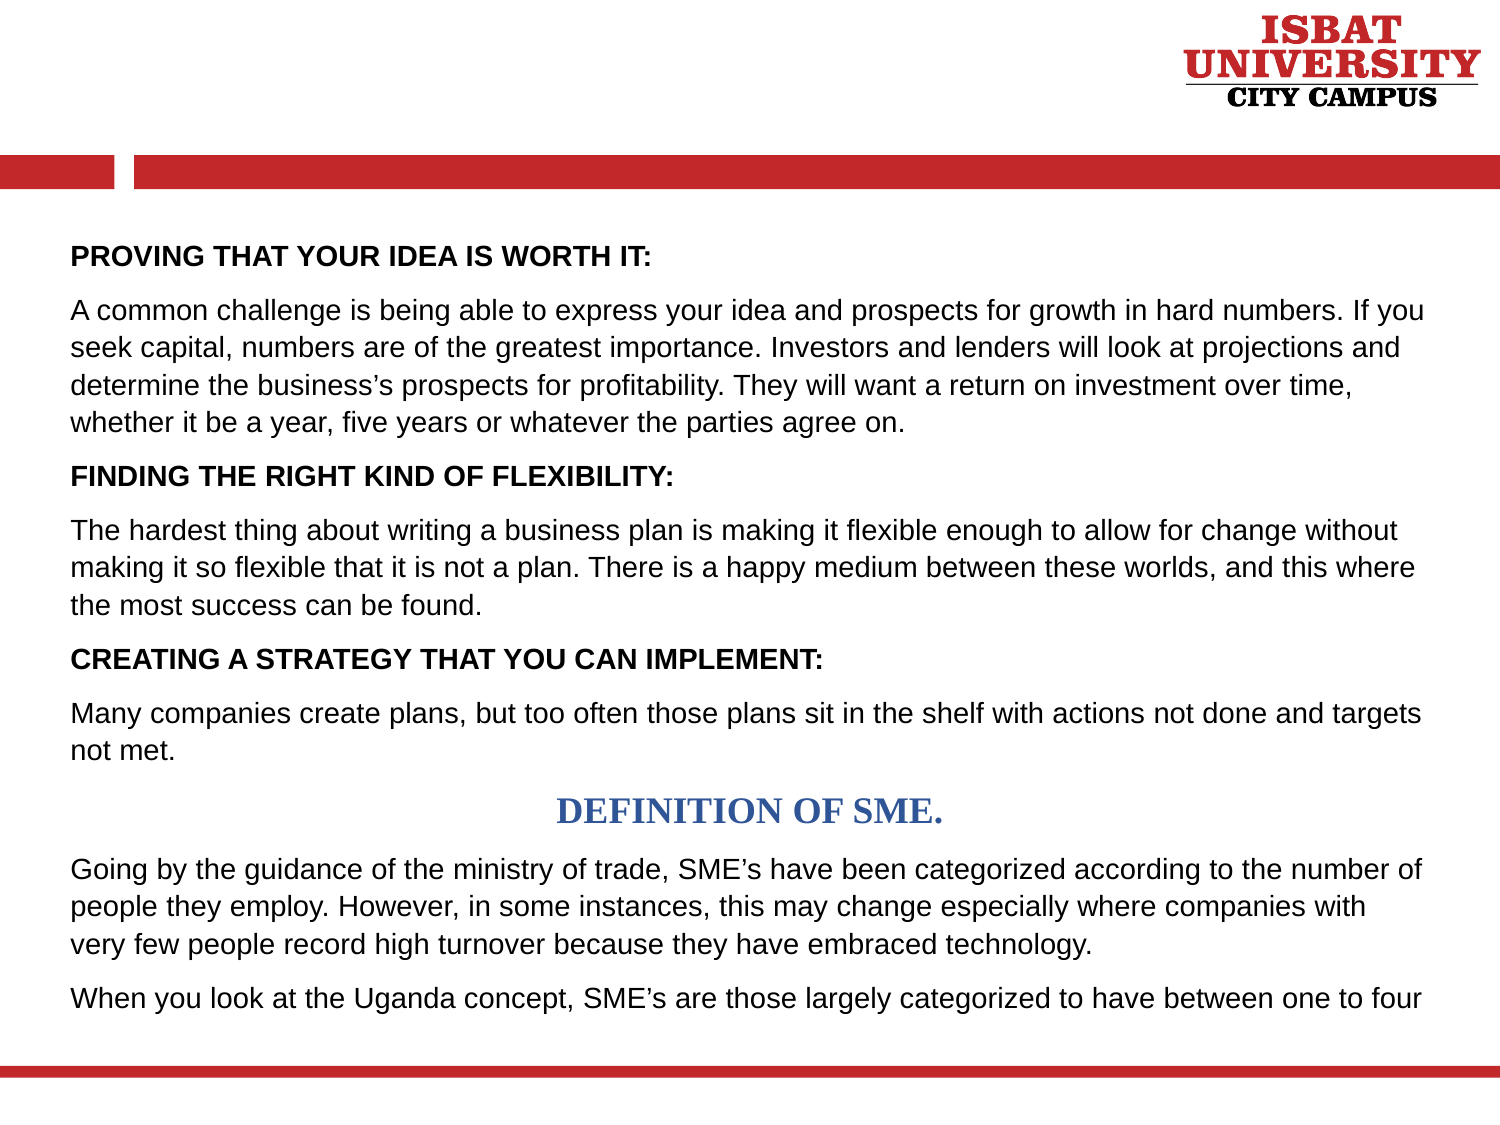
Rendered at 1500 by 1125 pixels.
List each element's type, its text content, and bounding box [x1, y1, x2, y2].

picture [1164, 0, 1500, 131]
text_box PROVING THAT YOUR IDEA IS WORTH IT: A common challenge is being able to express your idea and prospects for growth in hard numbers. If you seek capital, numbers are of the greatest importance. Investors and lenders will look at projections and determine the business’s prospects for profitability. They will want a return on investment over time, whether it be a year, five years or whatever the parties agree on. FINDING THE RIGHT KIND OF FLEXIBILITY: The hardest thing about writing a business plan is making it flexible enough to allow for change without making it so flexible that it is not a plan. There is a happy medium between these worlds, and this where the most success can be found. CREATING A STRATEGY THAT YOU CAN IMPLEMENT: Many companies create plans, but too often those plans sit in the shelf with actions not done and targets not met. DEFINITION OF SME. Going by the guidance of the ministry of trade, SME’s have been categorized according to the number of people they employ. However, in some instances, this may change especially where companies with very few people record high turnover because they have embraced technology. When you look at the Uganda concept, SME’s are those largely categorized to have between one to four [55, 227, 1445, 1022]
